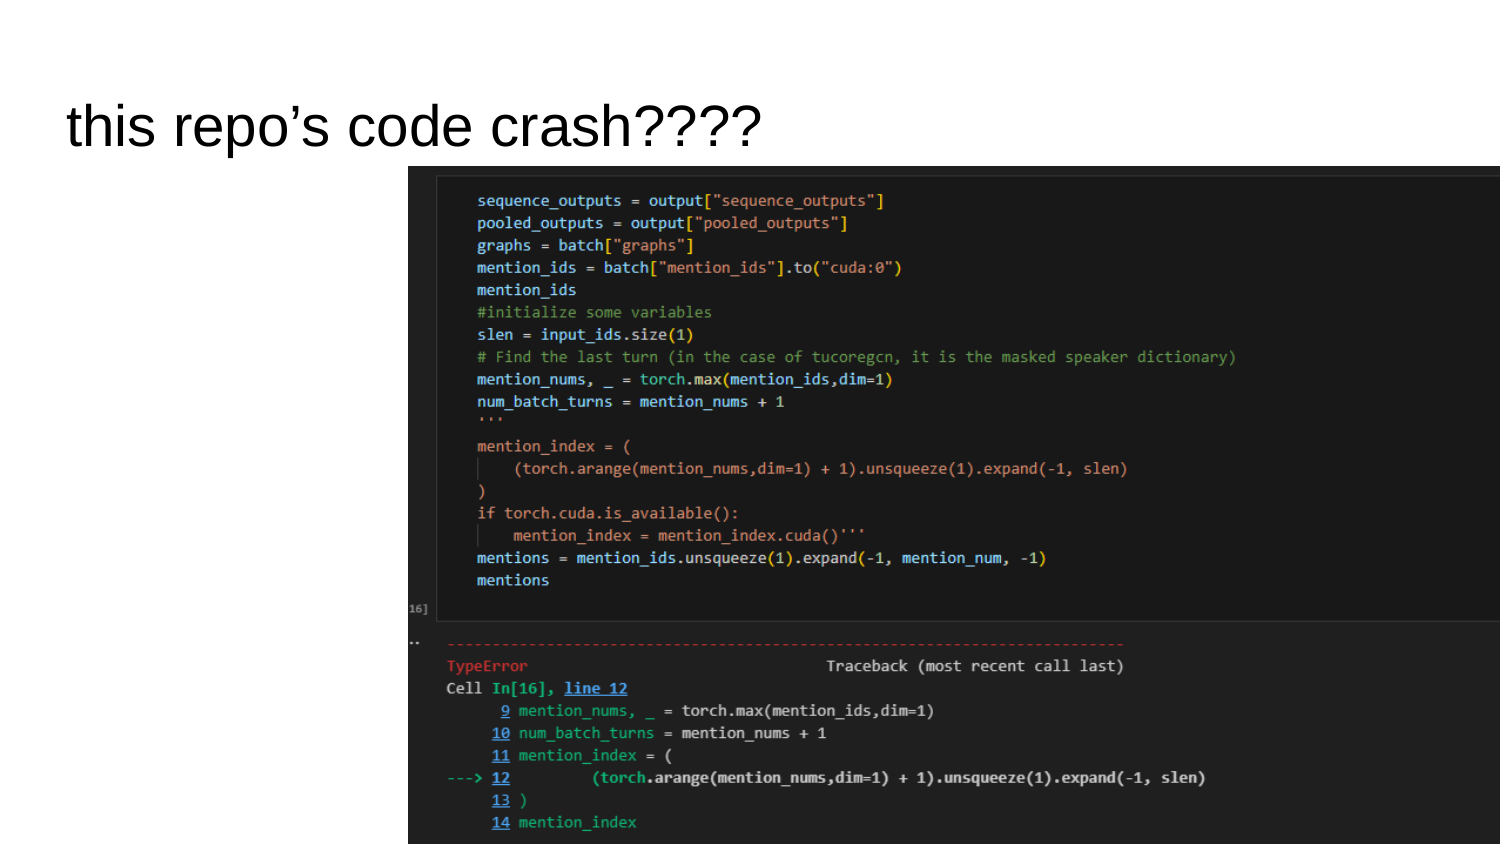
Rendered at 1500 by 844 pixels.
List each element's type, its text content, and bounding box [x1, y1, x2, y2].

title this repo’s code crash???? [51, 72, 1449, 167]
picture [407, 166, 1500, 844]
